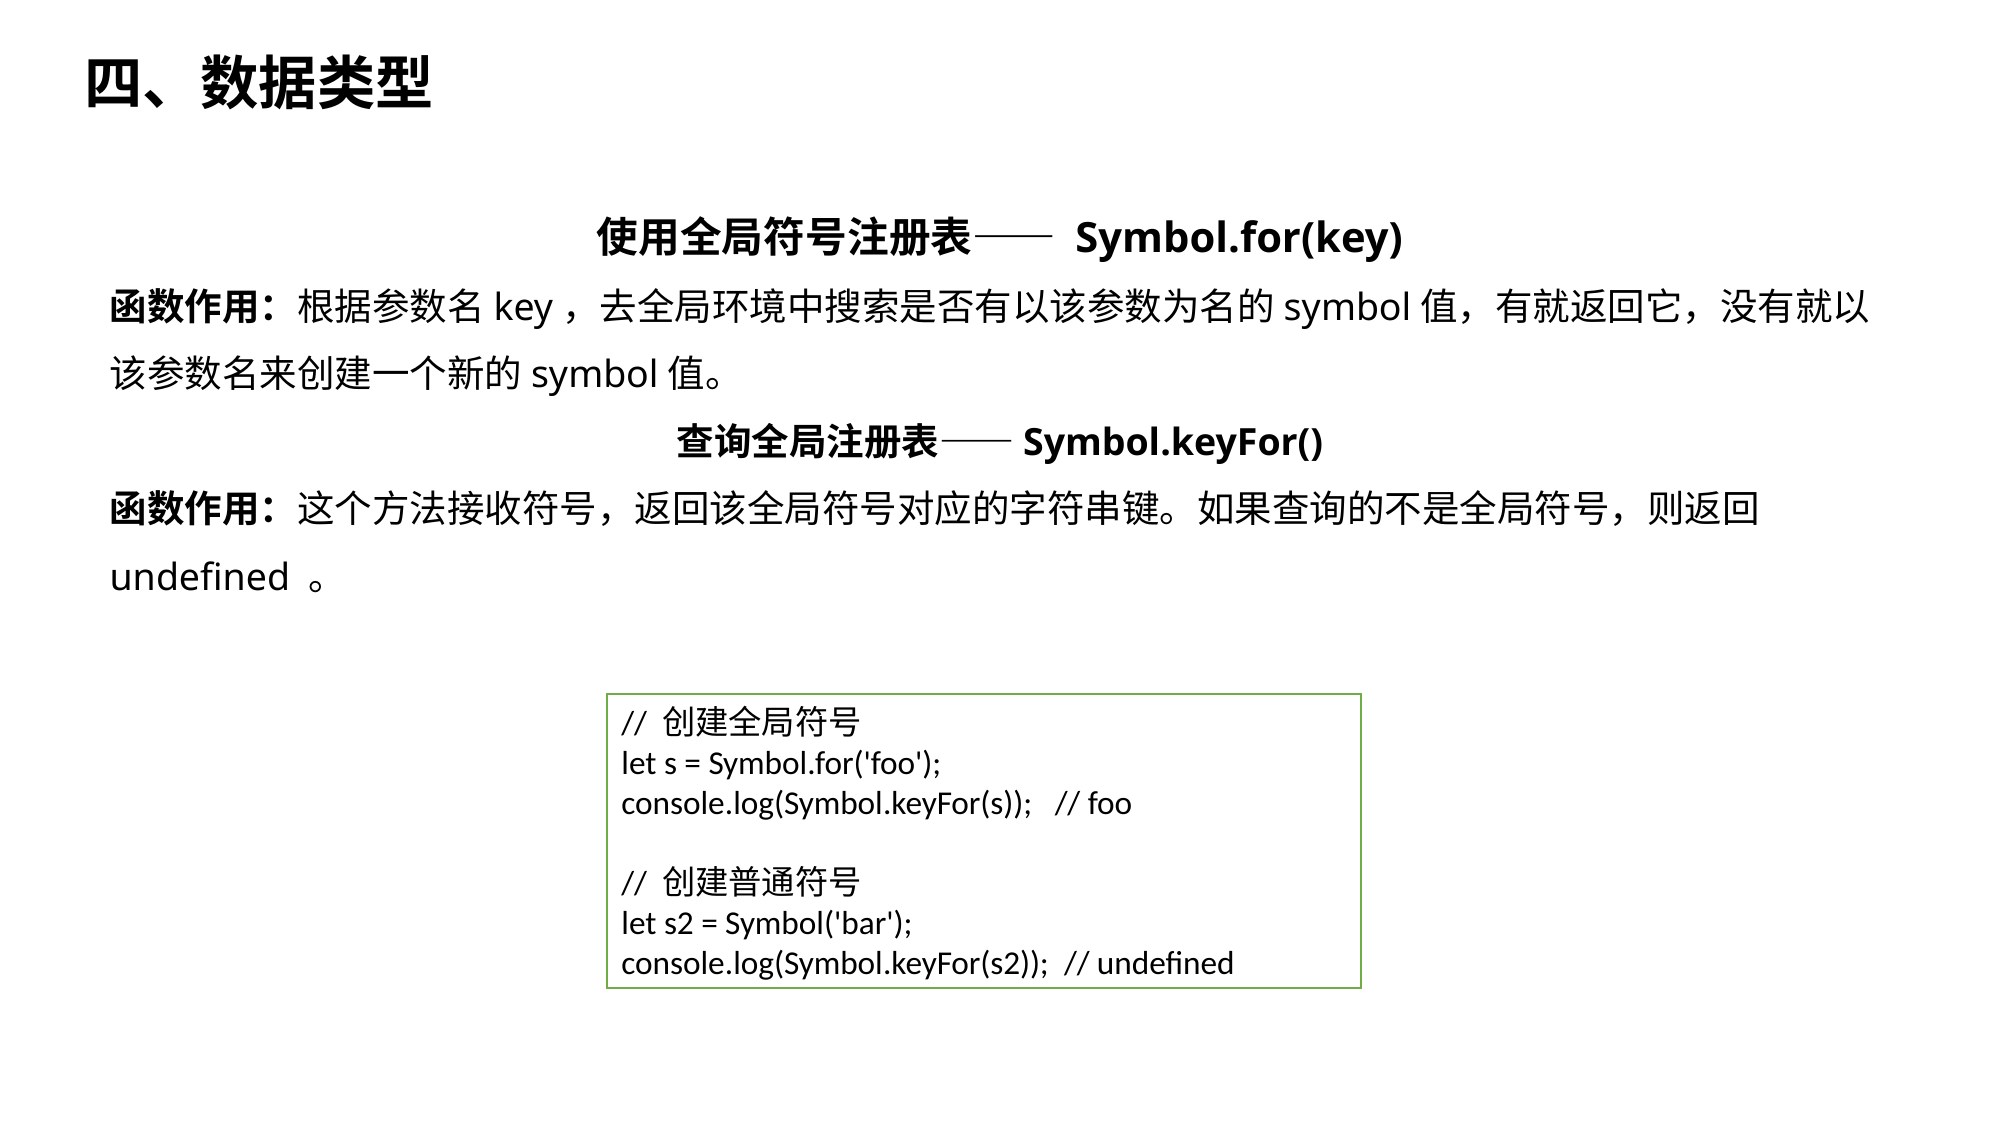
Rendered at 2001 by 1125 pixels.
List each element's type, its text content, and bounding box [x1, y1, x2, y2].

text_box // 创建全局符号 let s = Symbol.for('foo'); console.log(Symbol.keyFor(s)); // foo // 创建普通符号 let s2 = Symbol('bar'); console.log(Symbol.keyFor(s2)); // undefined [606, 693, 1362, 989]
text_box 使用全局符号注册表—— Symbol.for(key) 函数作用：根据参数名key，去全局环境中搜索是否有以该参数为名的symbol值，有就返回它，没有就以该参数名来创建一个新的symbol值。 查询全局注册表——Symbol.keyFor() 函数作用：这个方法接收符号，返回该全局符号对应的字符串键。如果查询的不是全局符号，则返回undefined 。 [94, 177, 1906, 606]
text_box 四、数据类型 [69, 39, 675, 124]
